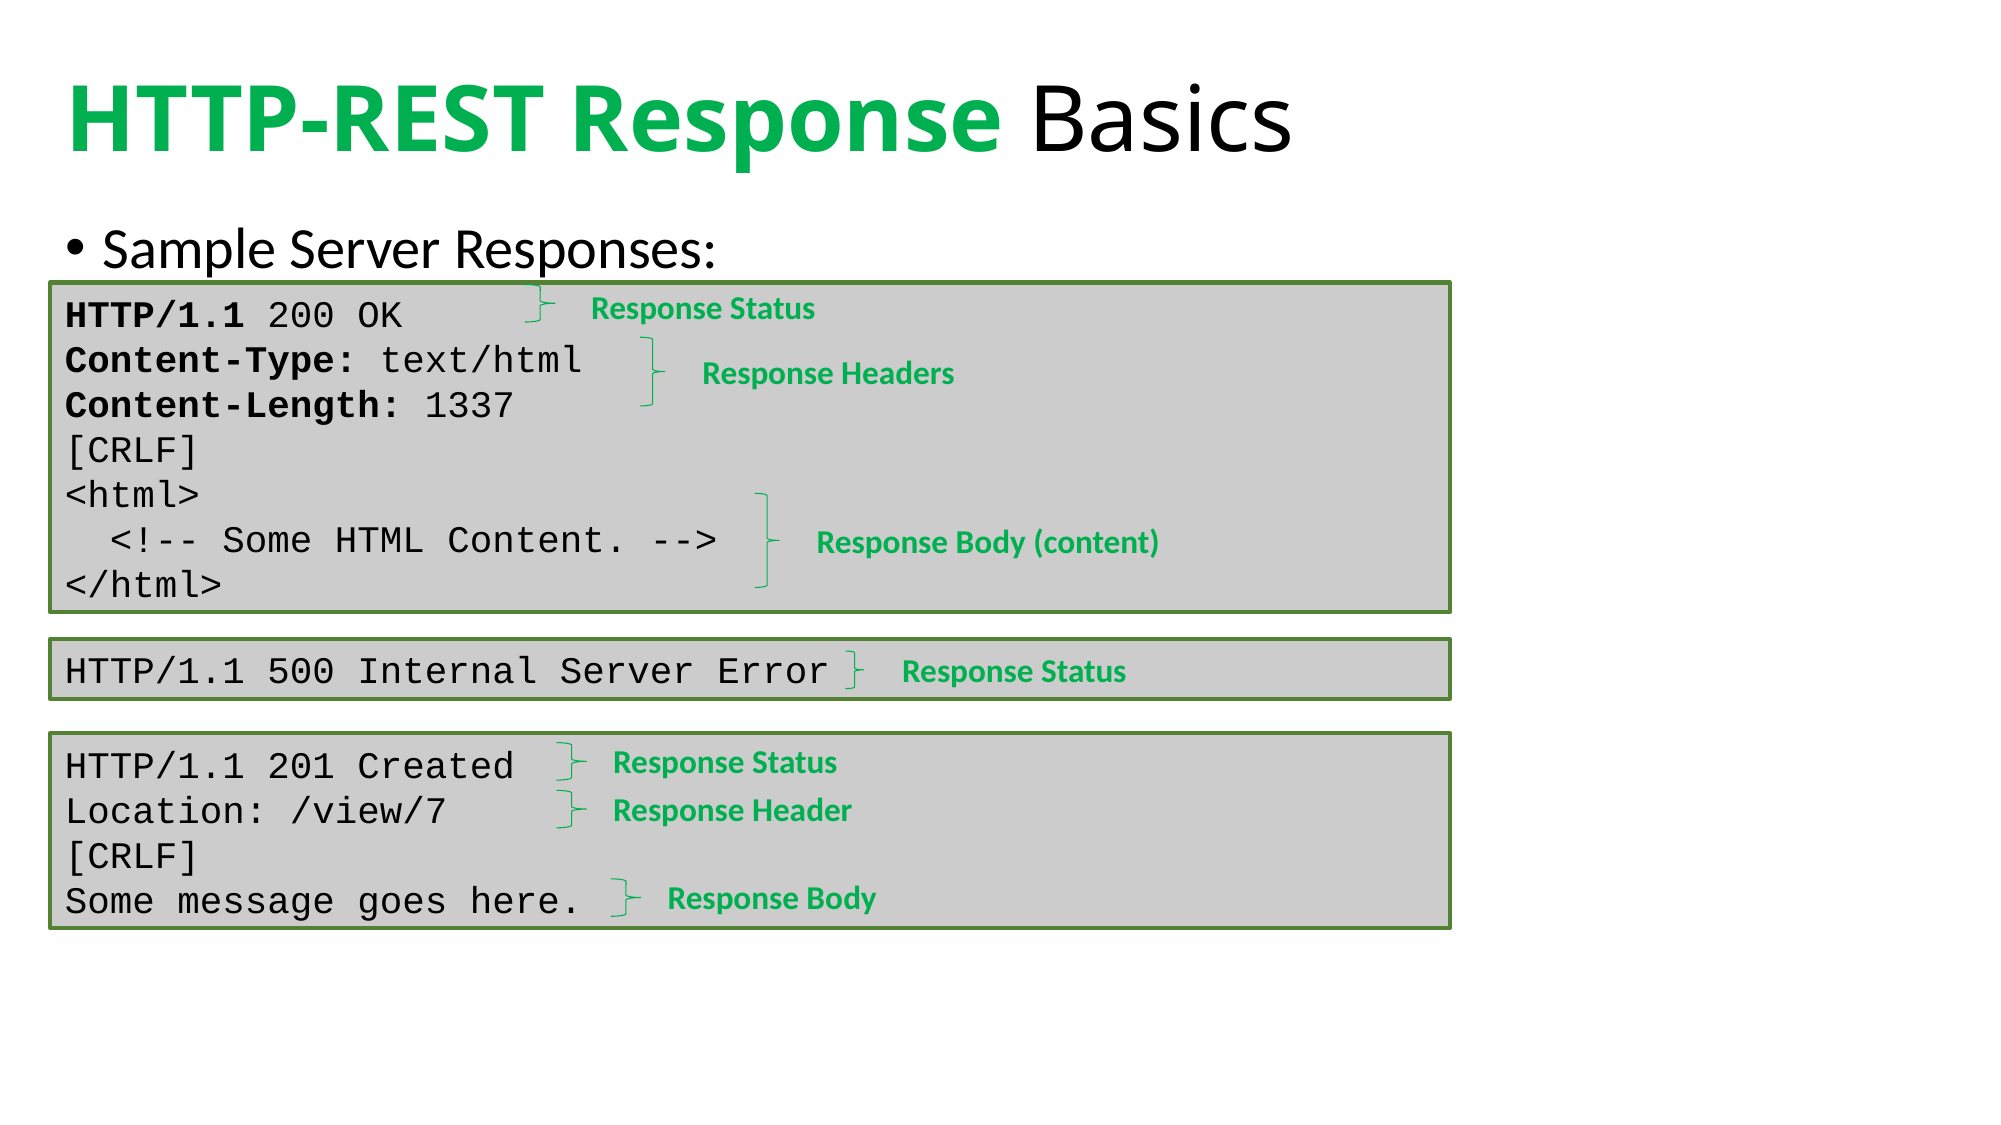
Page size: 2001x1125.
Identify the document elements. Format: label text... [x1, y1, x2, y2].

text_box [845, 650, 864, 690]
text_box Response Body (content) [801, 512, 1390, 568]
title HTTP-REST Response Basics [50, 13, 1775, 211]
list Sample Server Responses: [50, 211, 1775, 925]
text_box [754, 492, 780, 588]
text_box [610, 878, 642, 917]
text_box Response Status [887, 641, 1332, 697]
text_box [556, 789, 587, 829]
text_box HTTP/1.1 200 OK Content-Type: text/html Content-Length: 1337 [CRLF] <html> <!-- Some HTML Content. --> </html> [50, 282, 1450, 613]
text_box Response Headers [687, 343, 1275, 399]
text_box Response Body [652, 869, 1386, 925]
text_box Response Status [576, 278, 1310, 334]
text_box [556, 742, 587, 781]
text_box HTTP/1.1 201 Created Location: /view/7 [CRLF] Some message goes here. [50, 733, 1450, 928]
text_box Response Status [598, 733, 1332, 780]
text_box HTTP/1.1 500 Internal Server Error [50, 639, 1450, 699]
text_box [640, 336, 666, 407]
text_box Response Header [598, 780, 1332, 836]
text_box [524, 283, 556, 323]
